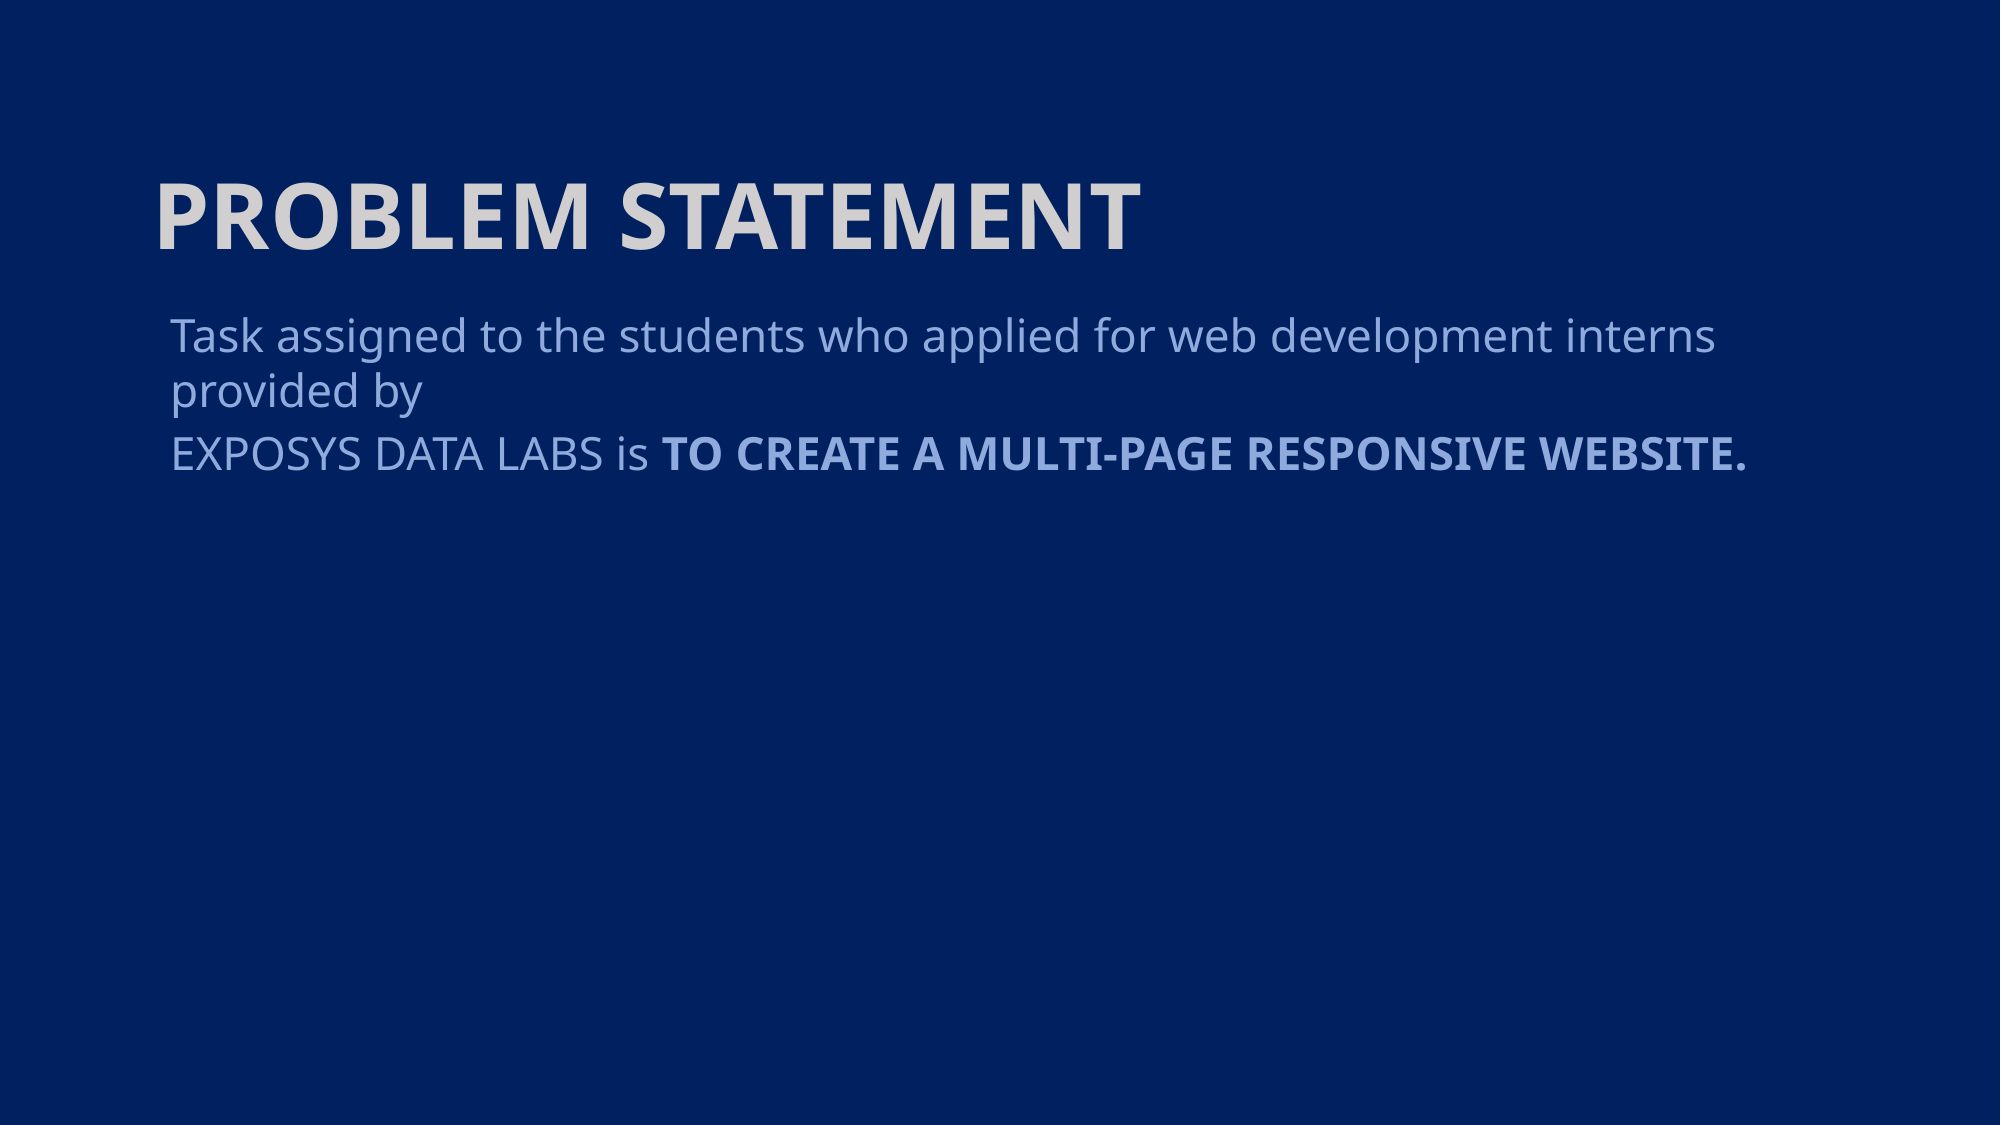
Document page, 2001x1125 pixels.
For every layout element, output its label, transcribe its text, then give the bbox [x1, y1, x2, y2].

title PROBLEM STATEMENT [137, 59, 1863, 278]
list Task assigned to the students who applied for web development interns provided by EXPOSYS DATA LABS is TO CREATE A MULTI-PAGE RESPONSIVE WEBSITE. [137, 299, 1863, 1014]
